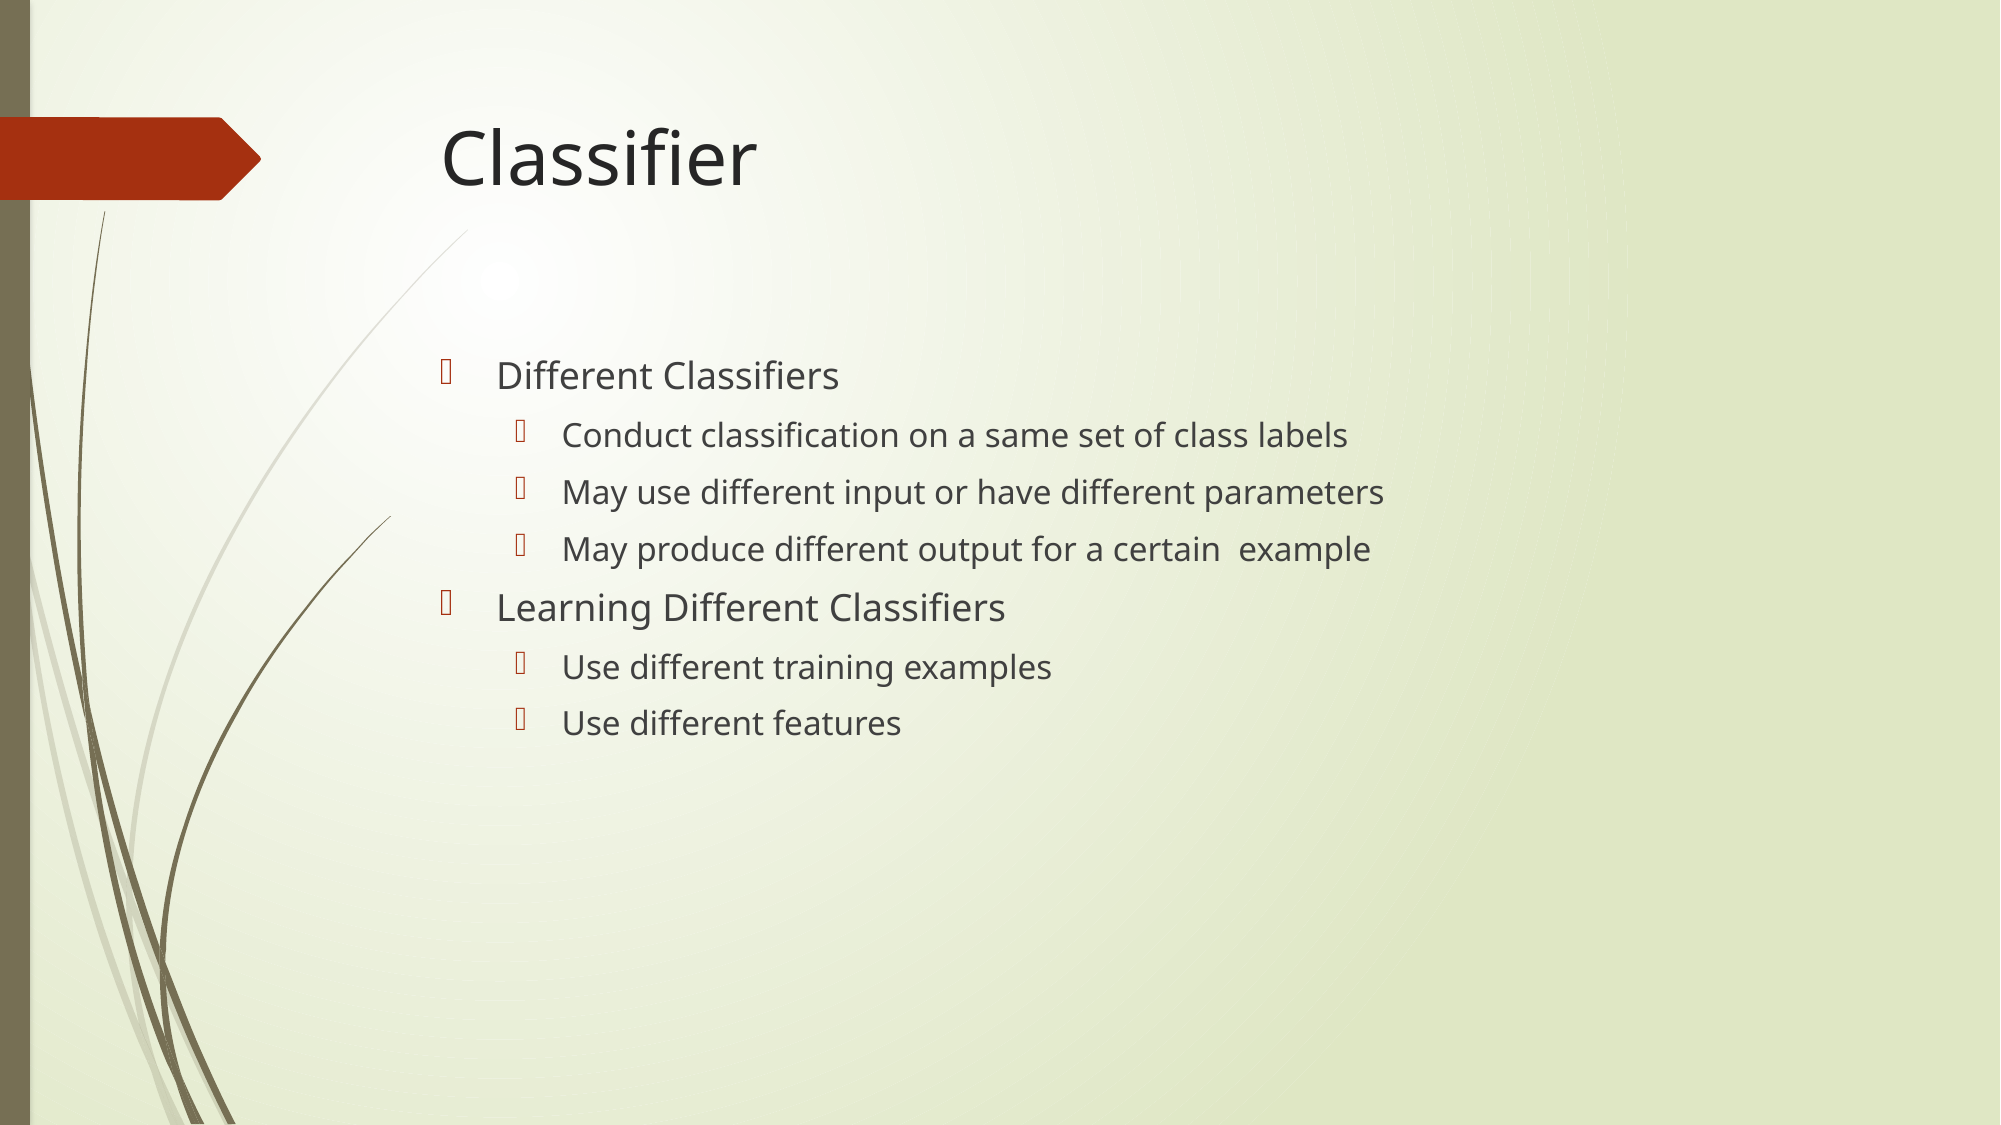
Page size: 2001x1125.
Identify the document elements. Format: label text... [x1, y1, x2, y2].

title Classifier [425, 102, 1888, 313]
list Different Classifiers Conduct classification on a same set of class labels May use different input or have different parameters May produce different output for a certain example Learning Different Classifiers Use different training examples Use different features [424, 350, 1888, 970]
